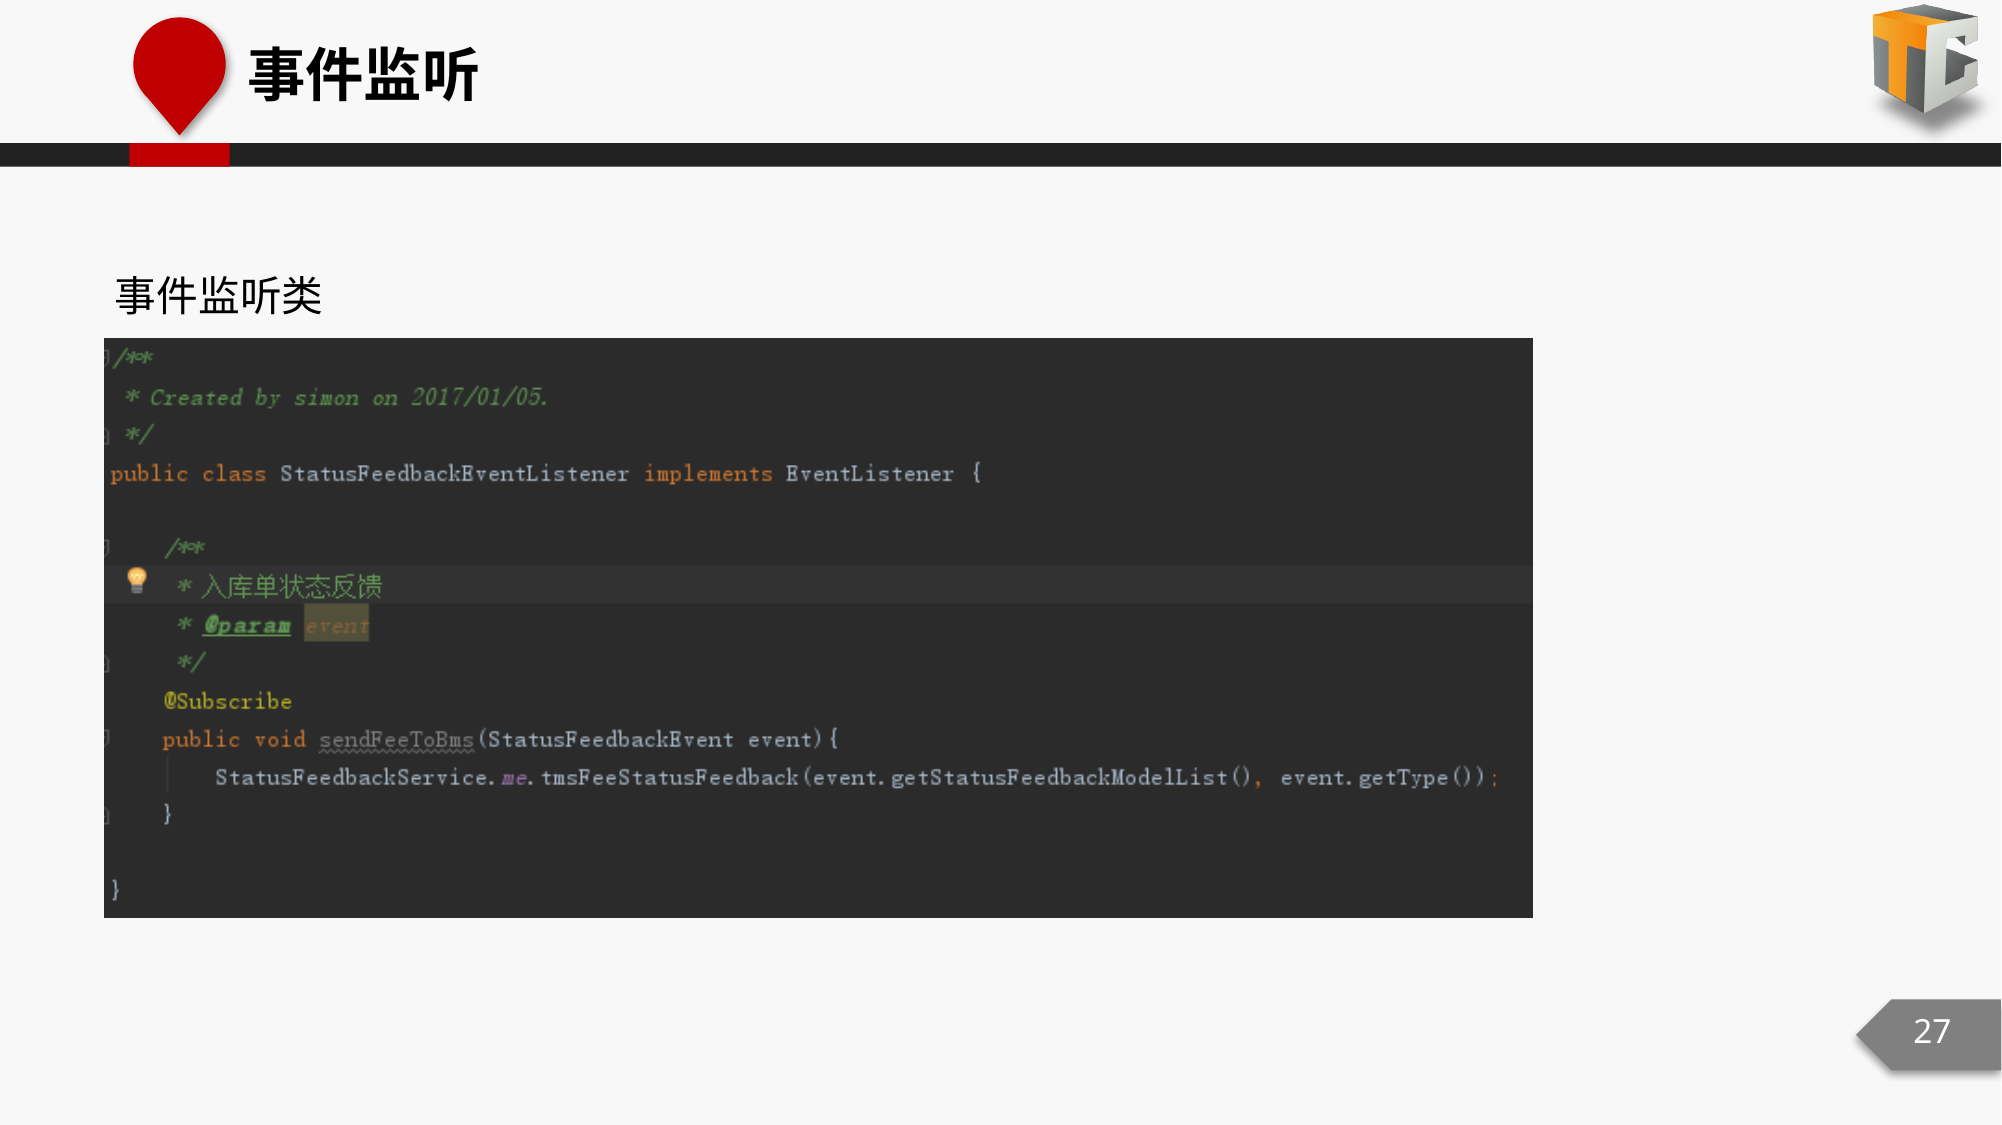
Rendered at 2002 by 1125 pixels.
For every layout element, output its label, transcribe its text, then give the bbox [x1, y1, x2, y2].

picture [104, 337, 1534, 918]
picture [1856, 4, 2002, 153]
list 事件监听类 [100, 262, 1901, 1005]
title 事件监听 [232, 30, 1307, 172]
